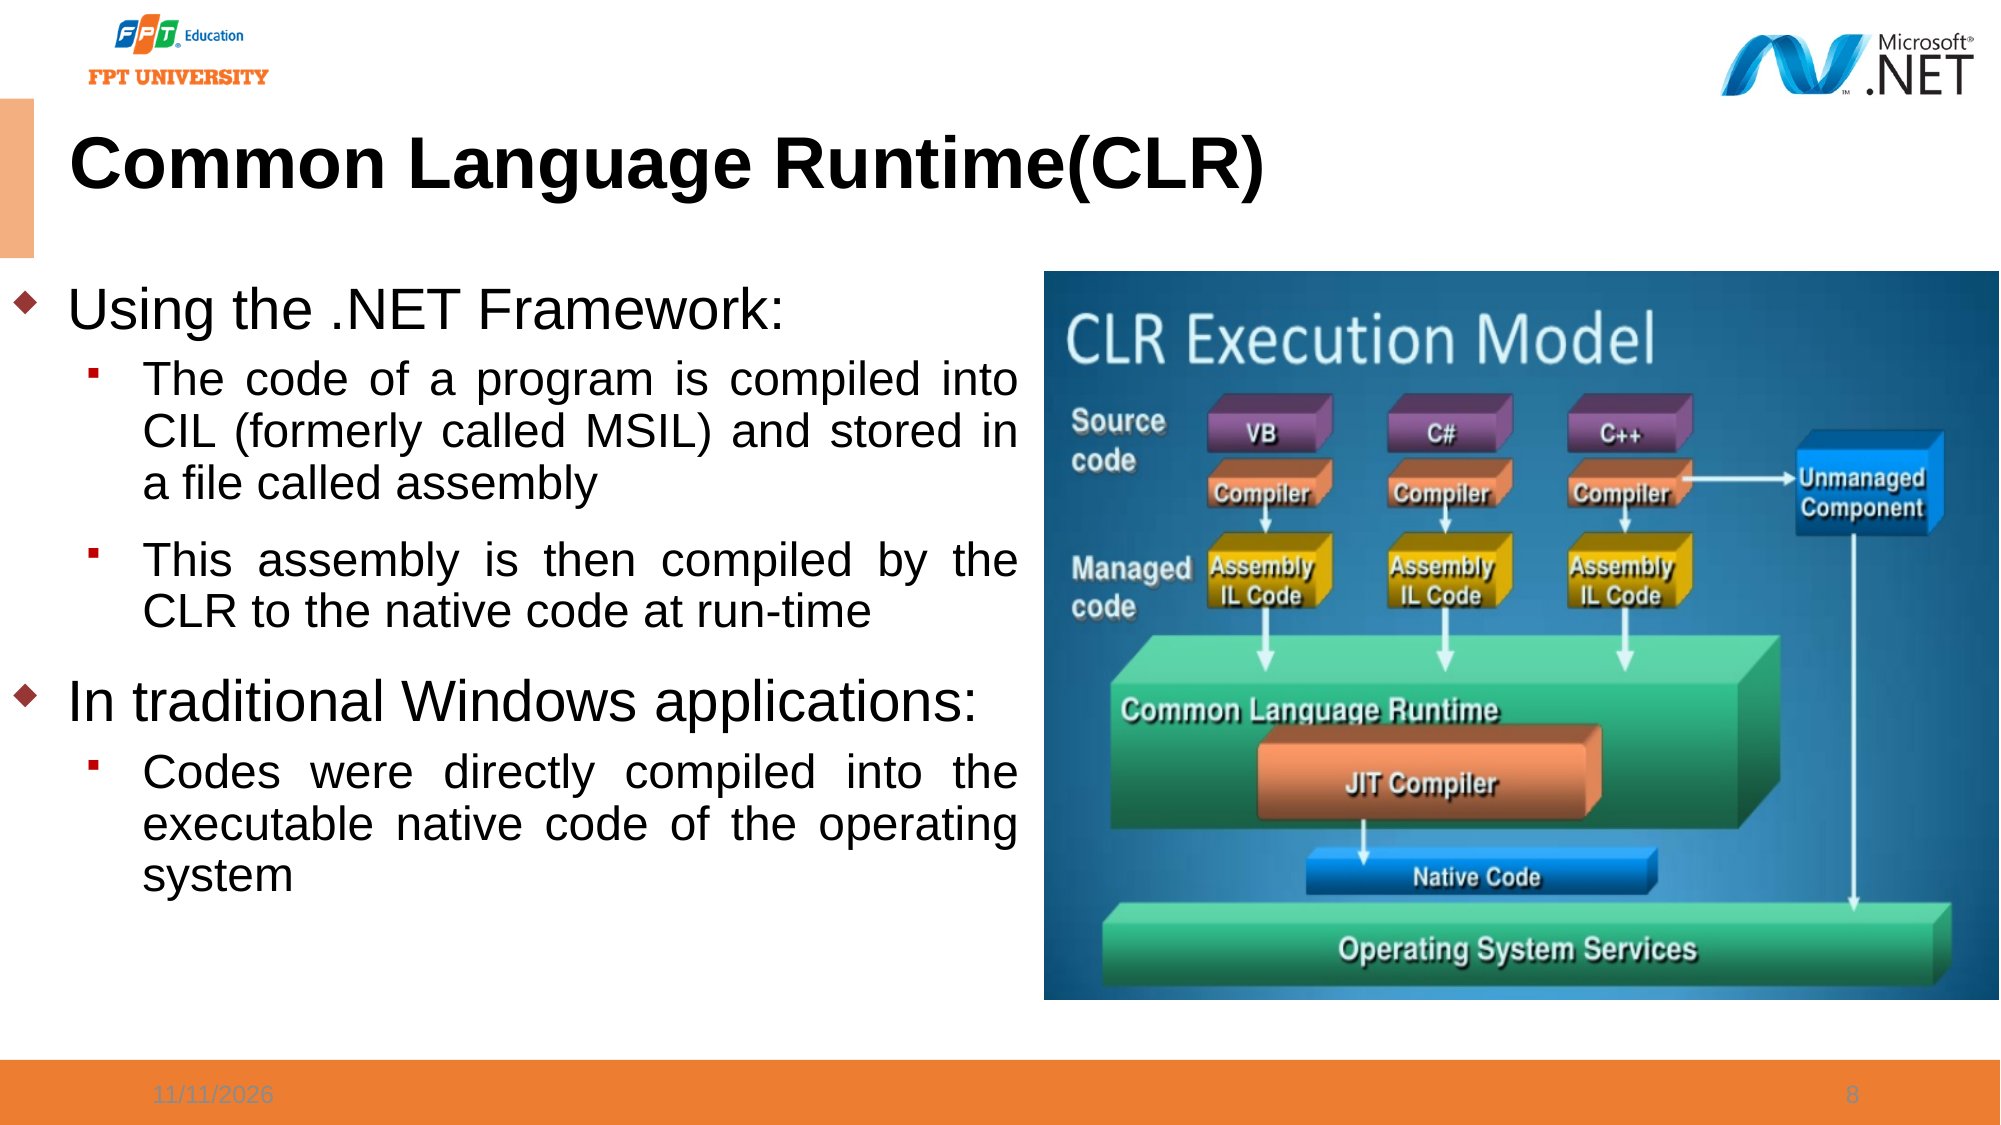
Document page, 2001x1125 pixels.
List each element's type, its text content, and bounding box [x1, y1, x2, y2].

list Using the .NET Framework: The code of a program is compiled into CIL (formerly called MSIL) and stored in a file called assembly This assembly is then compiled by the CLR to the native code at run-time In traditional Windows applications: Codes were directly compiled into the executable native code of the operating system [0, 271, 1036, 925]
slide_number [137, 1063, 588, 1123]
slide_number 8 [1424, 1063, 1875, 1123]
picture [1685, 0, 2001, 129]
picture [81, 0, 276, 95]
text_box Common Language Runtime(CLR) [54, 117, 1780, 212]
picture [1044, 271, 1999, 1000]
